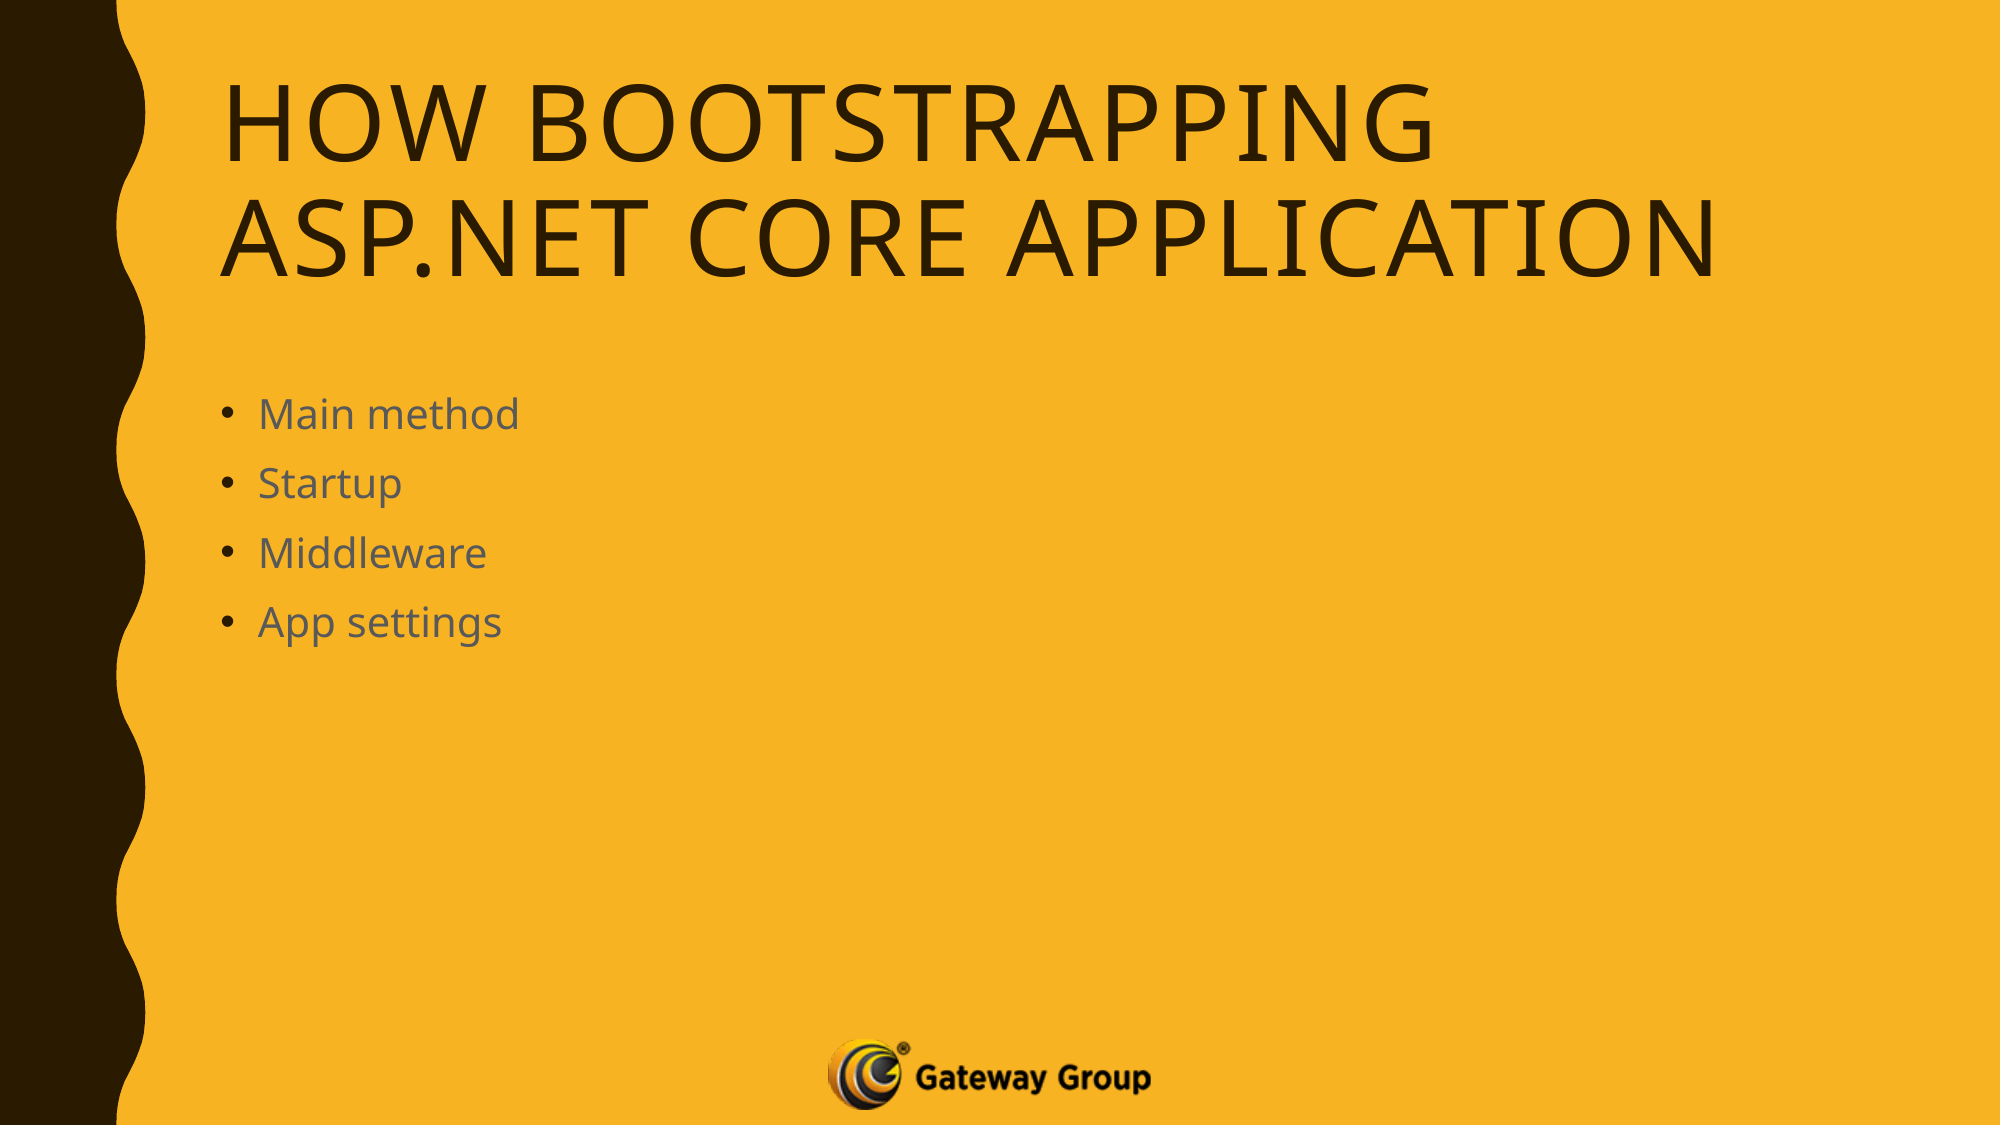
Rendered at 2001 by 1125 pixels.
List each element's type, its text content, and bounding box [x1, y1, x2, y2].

title How Bootstrapping asp.net core application [205, 62, 1875, 308]
list Main method Startup Middleware App settings [205, 375, 1875, 965]
picture [827, 1103, 1218, 1110]
footer [662, 1045, 1338, 1103]
picture [827, 1039, 1218, 1045]
